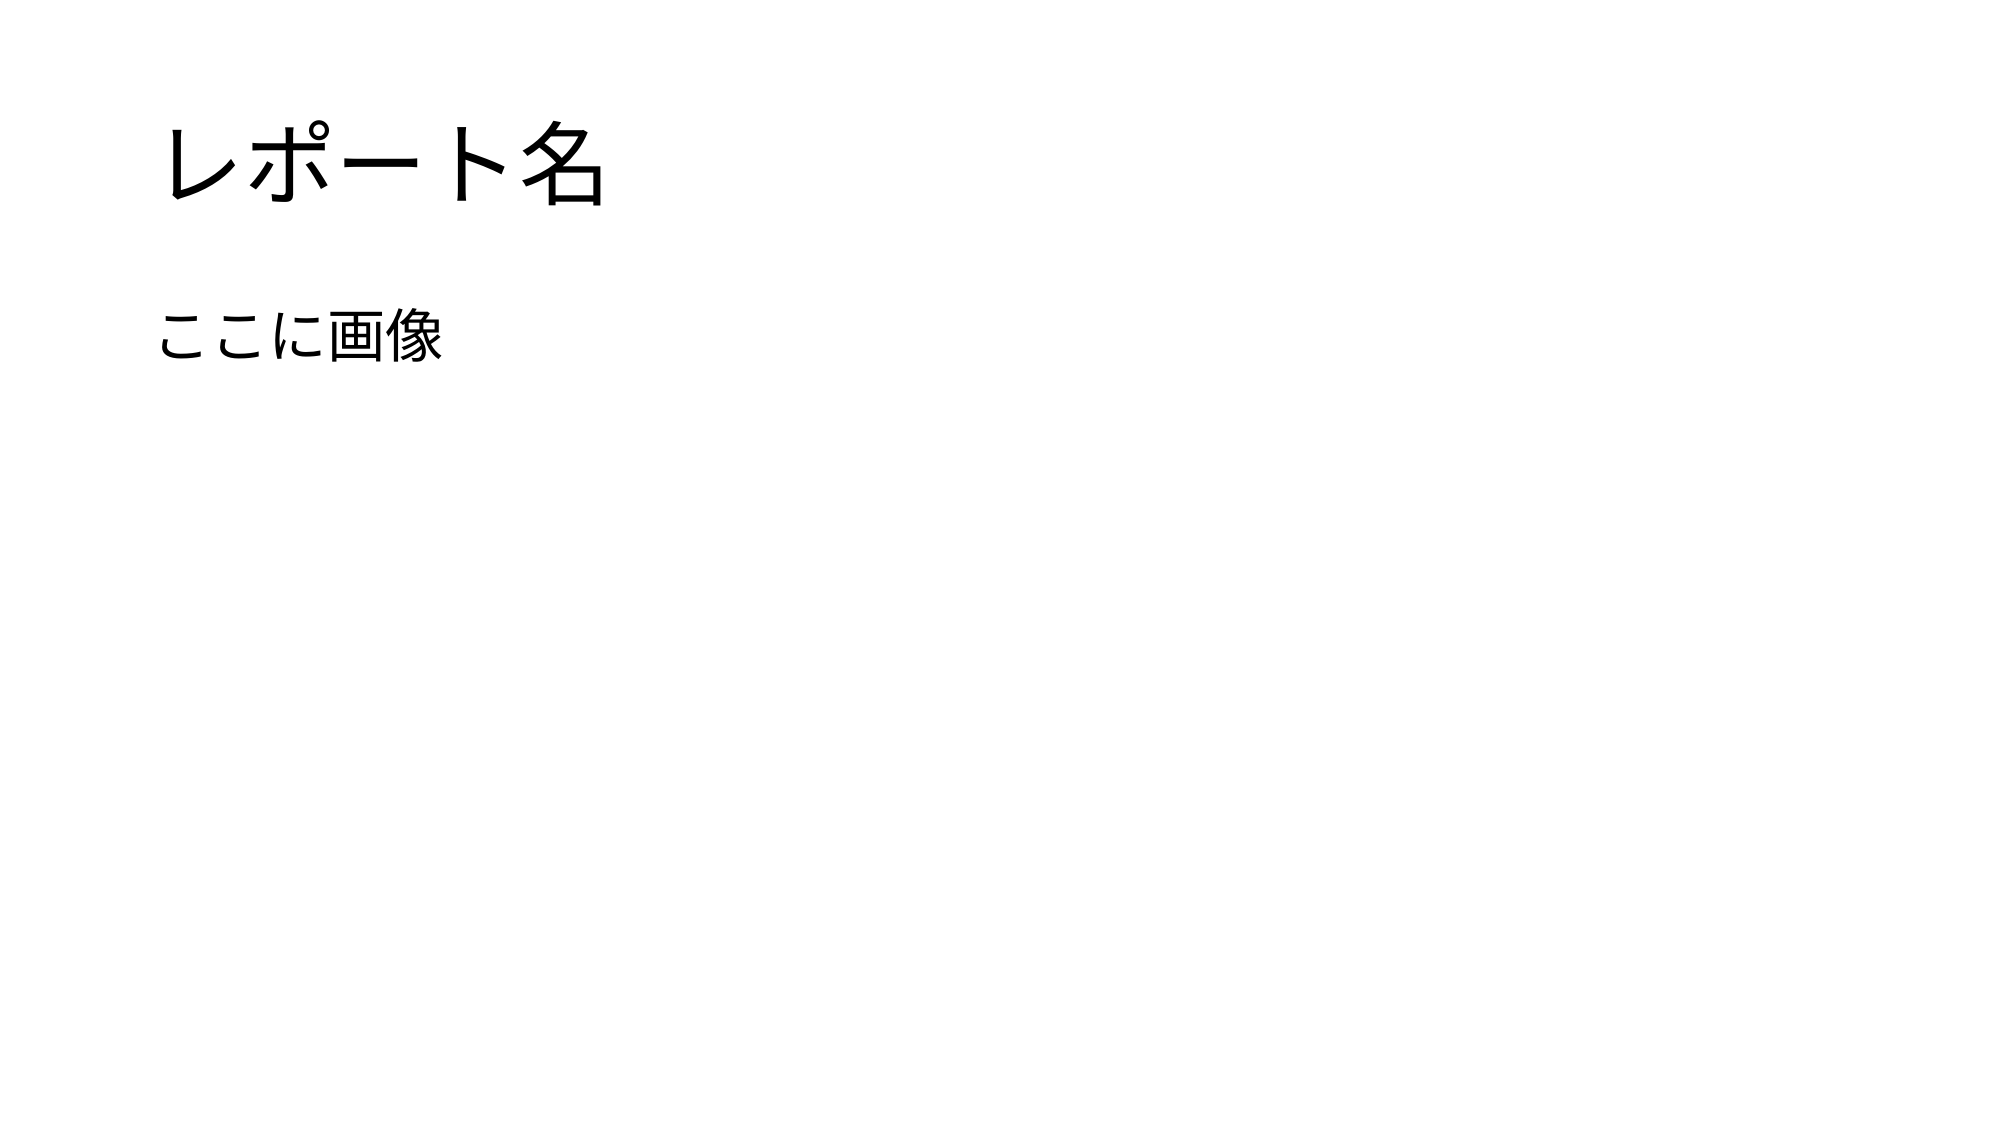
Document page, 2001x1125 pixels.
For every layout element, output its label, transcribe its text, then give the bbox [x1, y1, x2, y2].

list ここに画像 [137, 299, 667, 650]
title レポート名 [137, 59, 1863, 278]
